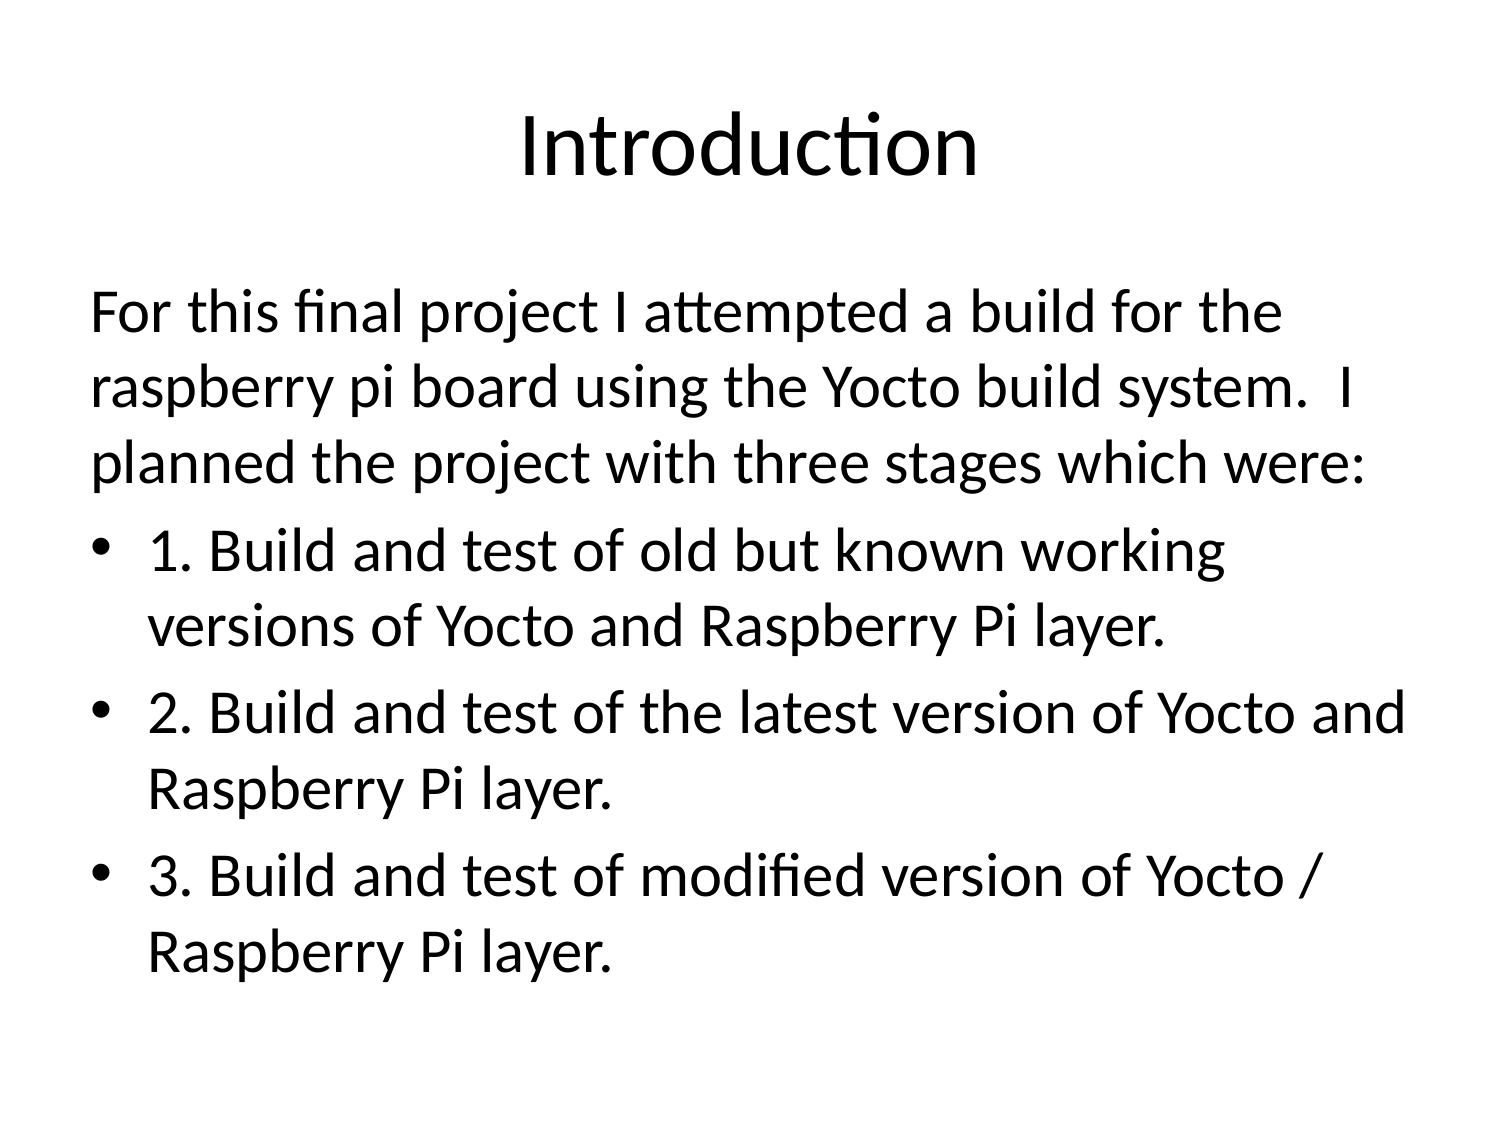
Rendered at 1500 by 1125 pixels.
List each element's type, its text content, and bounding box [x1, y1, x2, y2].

title Introduction [75, 45, 1425, 233]
list For this final project I attempted a build for the raspberry pi board using the Yocto build system. I planned the project with three stages which were: 1. Build and test of old but known working versions of Yocto and Raspberry Pi layer. 2. Build and test of the latest version of Yocto and Raspberry Pi layer. 3. Build and test of modified version of Yocto / Raspberry Pi layer. [75, 262, 1425, 1005]
